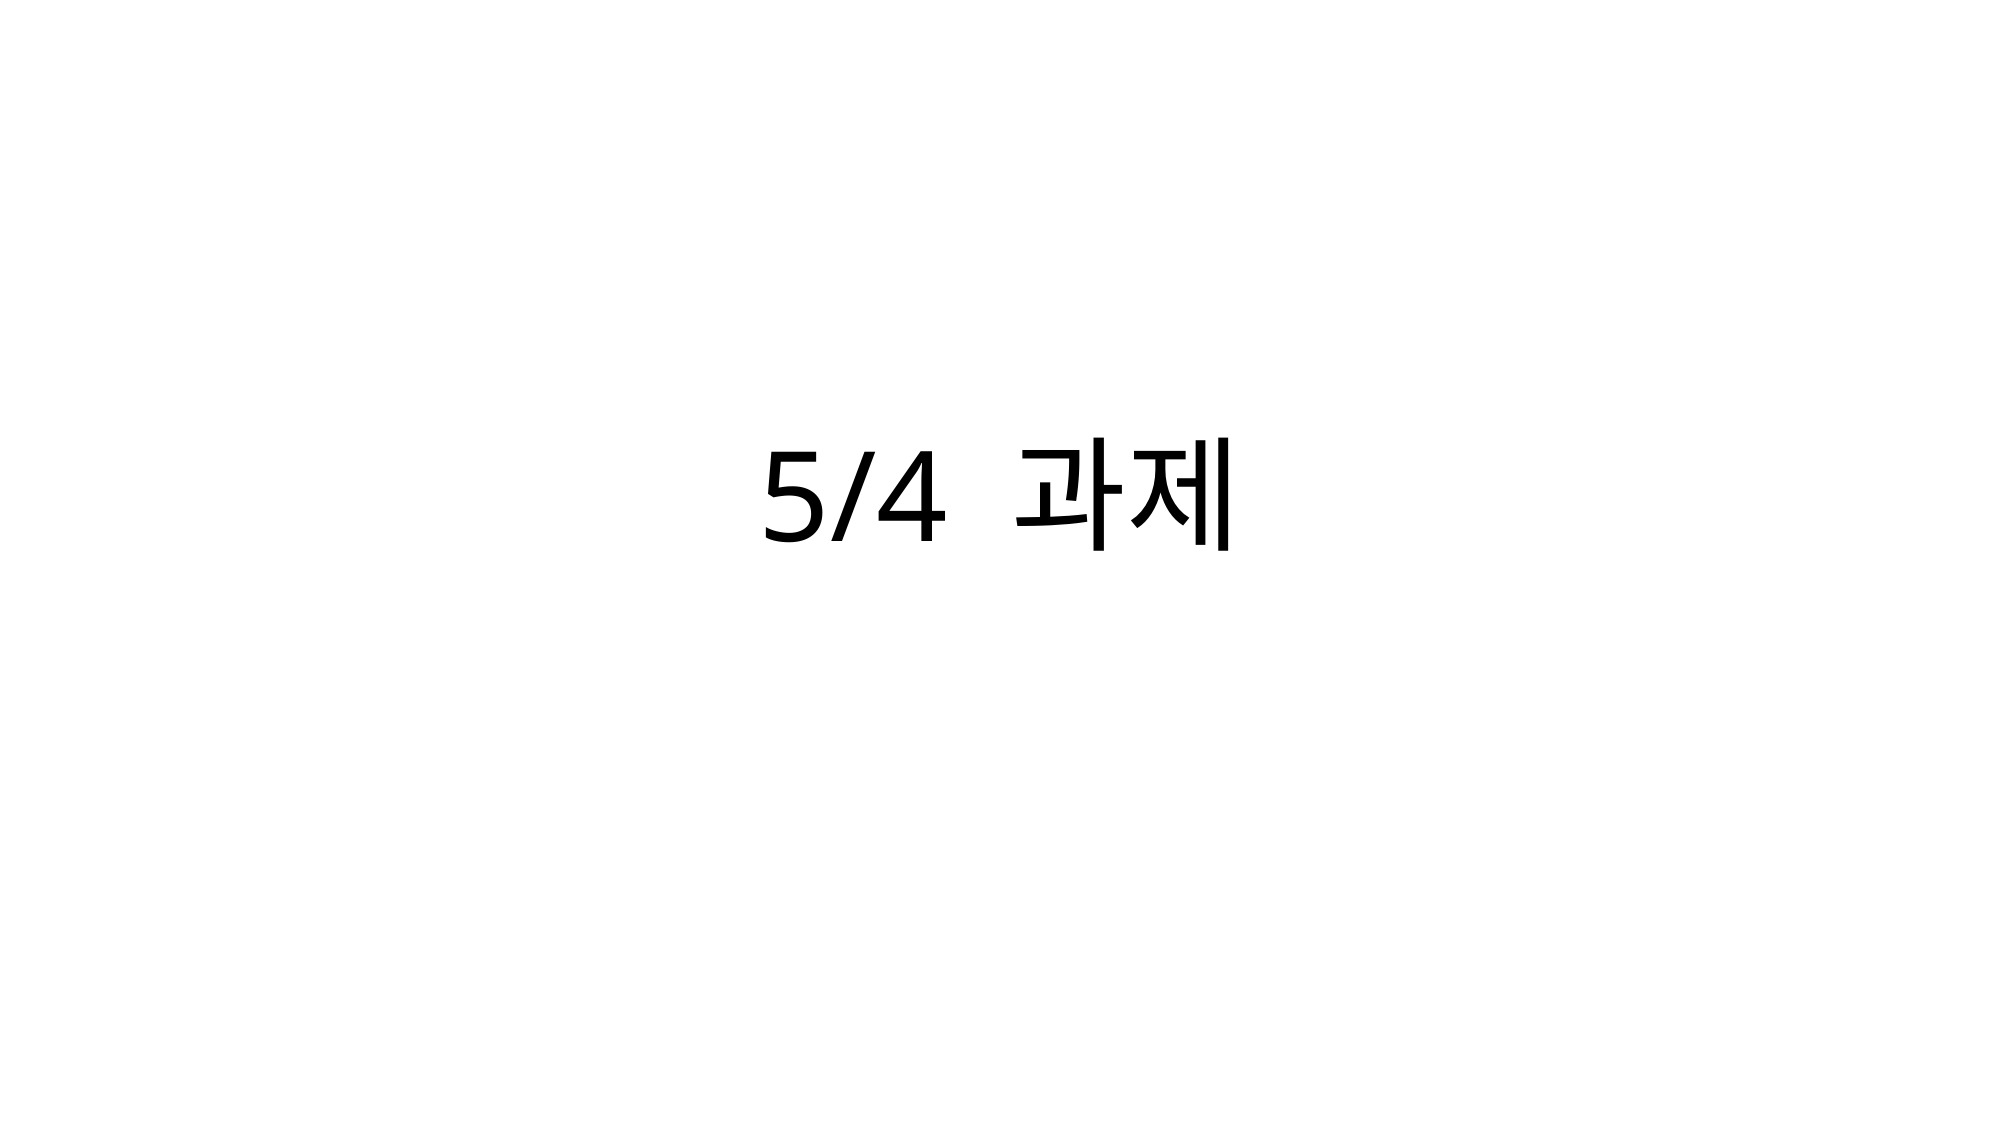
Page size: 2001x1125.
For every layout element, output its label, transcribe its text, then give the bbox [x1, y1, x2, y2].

title 5/4 과제 [249, 184, 1750, 576]
